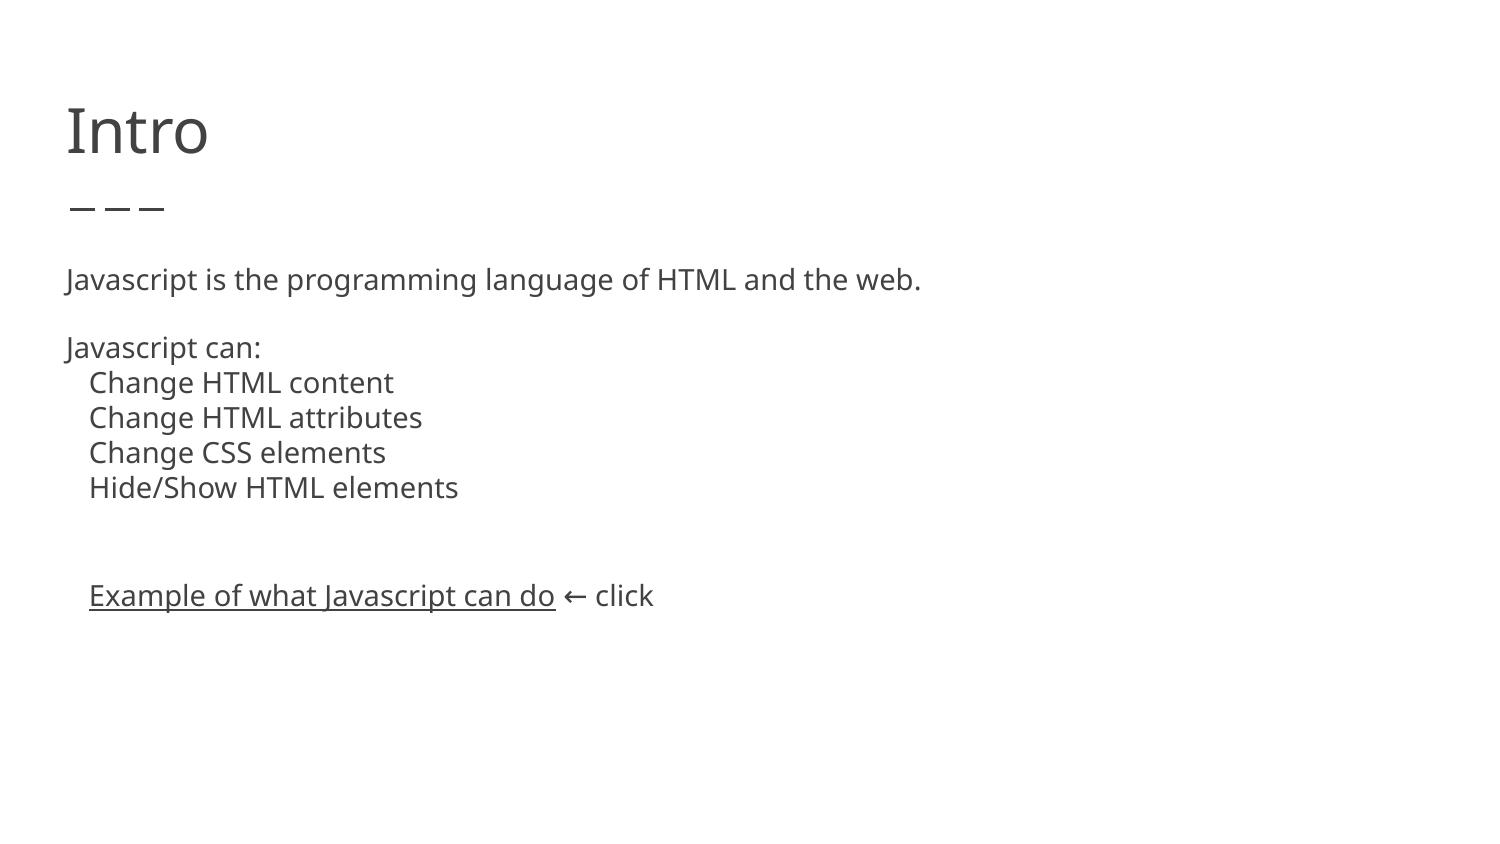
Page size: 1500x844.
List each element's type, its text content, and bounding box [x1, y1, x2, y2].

title Intro [51, 61, 1449, 182]
list Javascript is the programming language of HTML and the web. Javascript can: Change HTML content Change HTML attributes Change CSS elements Hide/Show HTML elements Example of what Javascript can do ← click [51, 240, 1449, 750]
